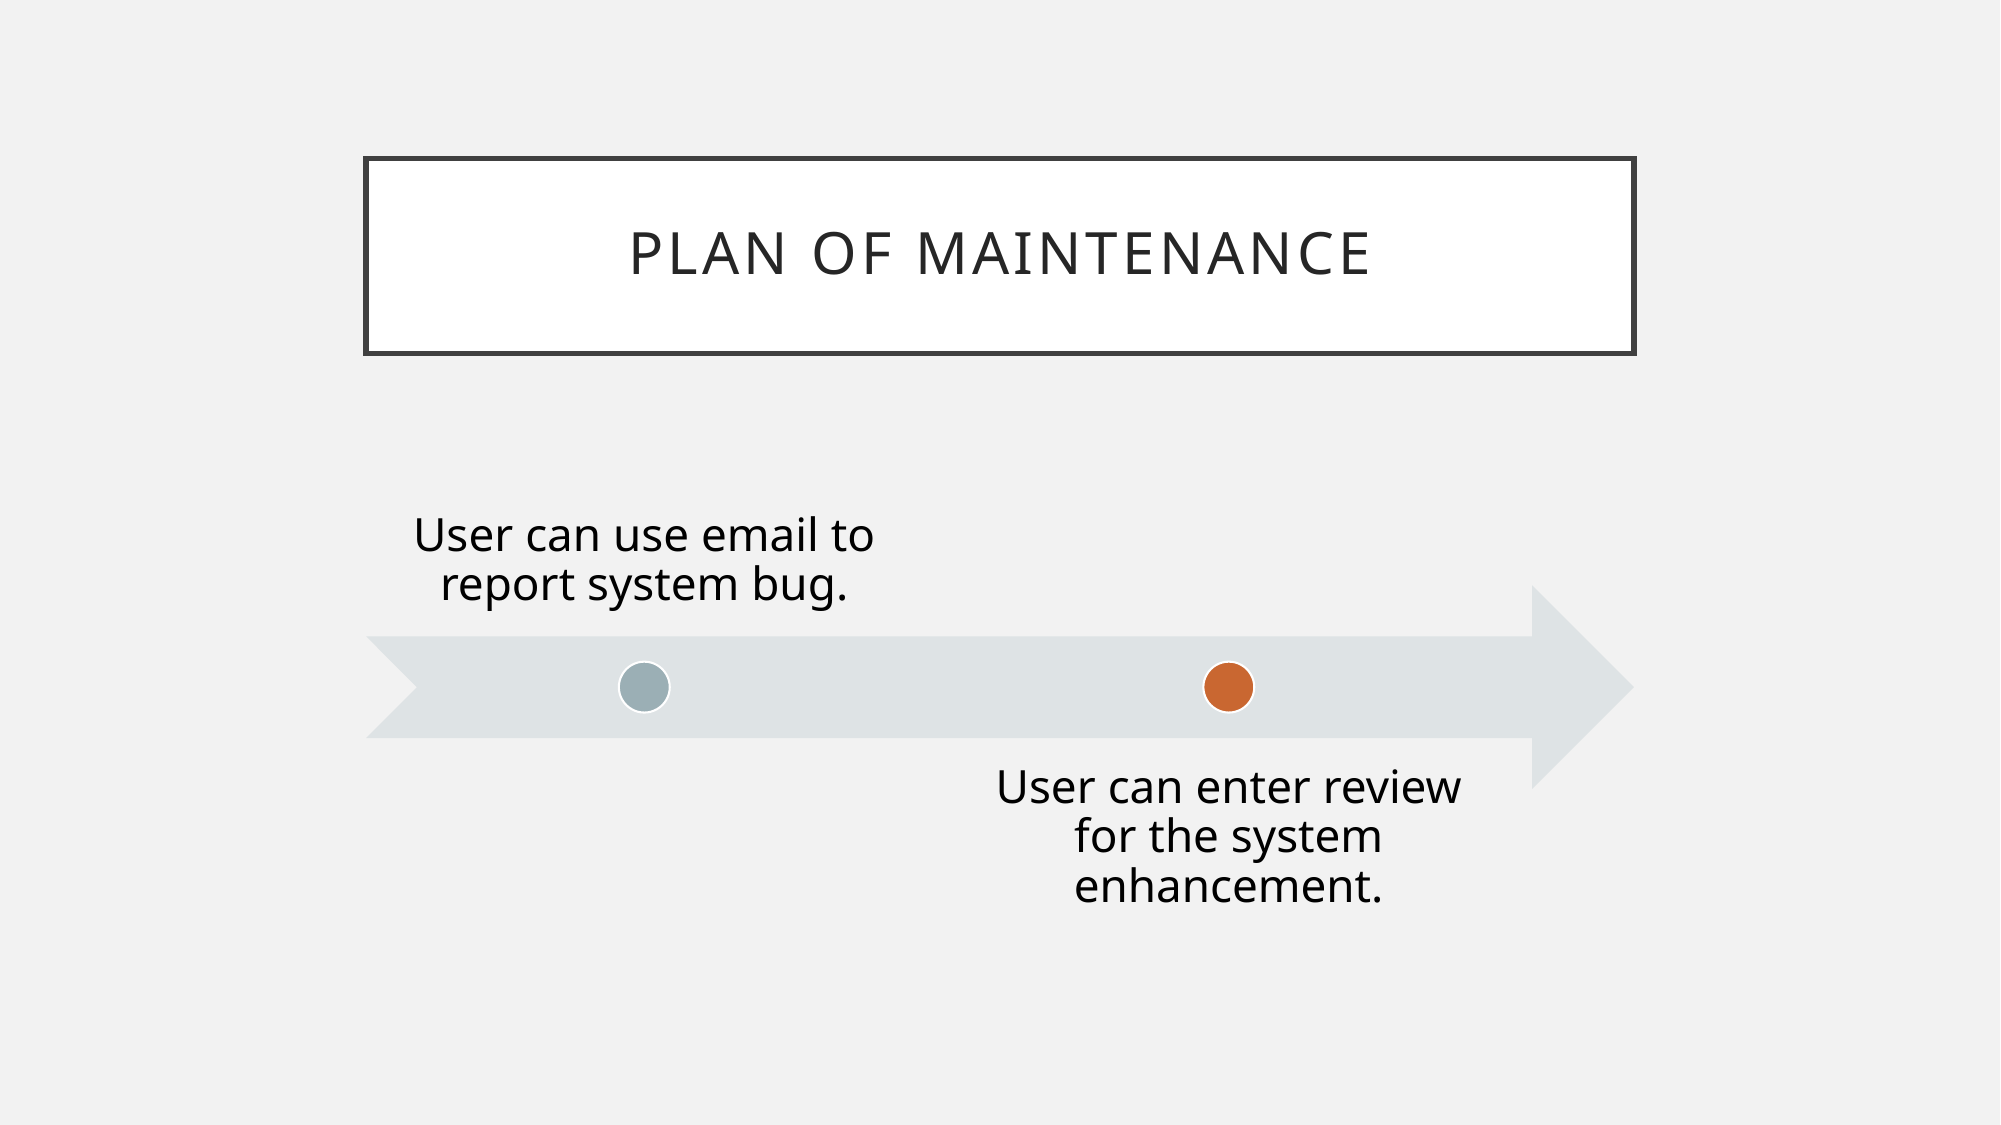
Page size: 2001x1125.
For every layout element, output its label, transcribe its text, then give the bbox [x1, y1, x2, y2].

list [365, 432, 1634, 942]
title Plan of maintenance [363, 156, 1637, 356]
